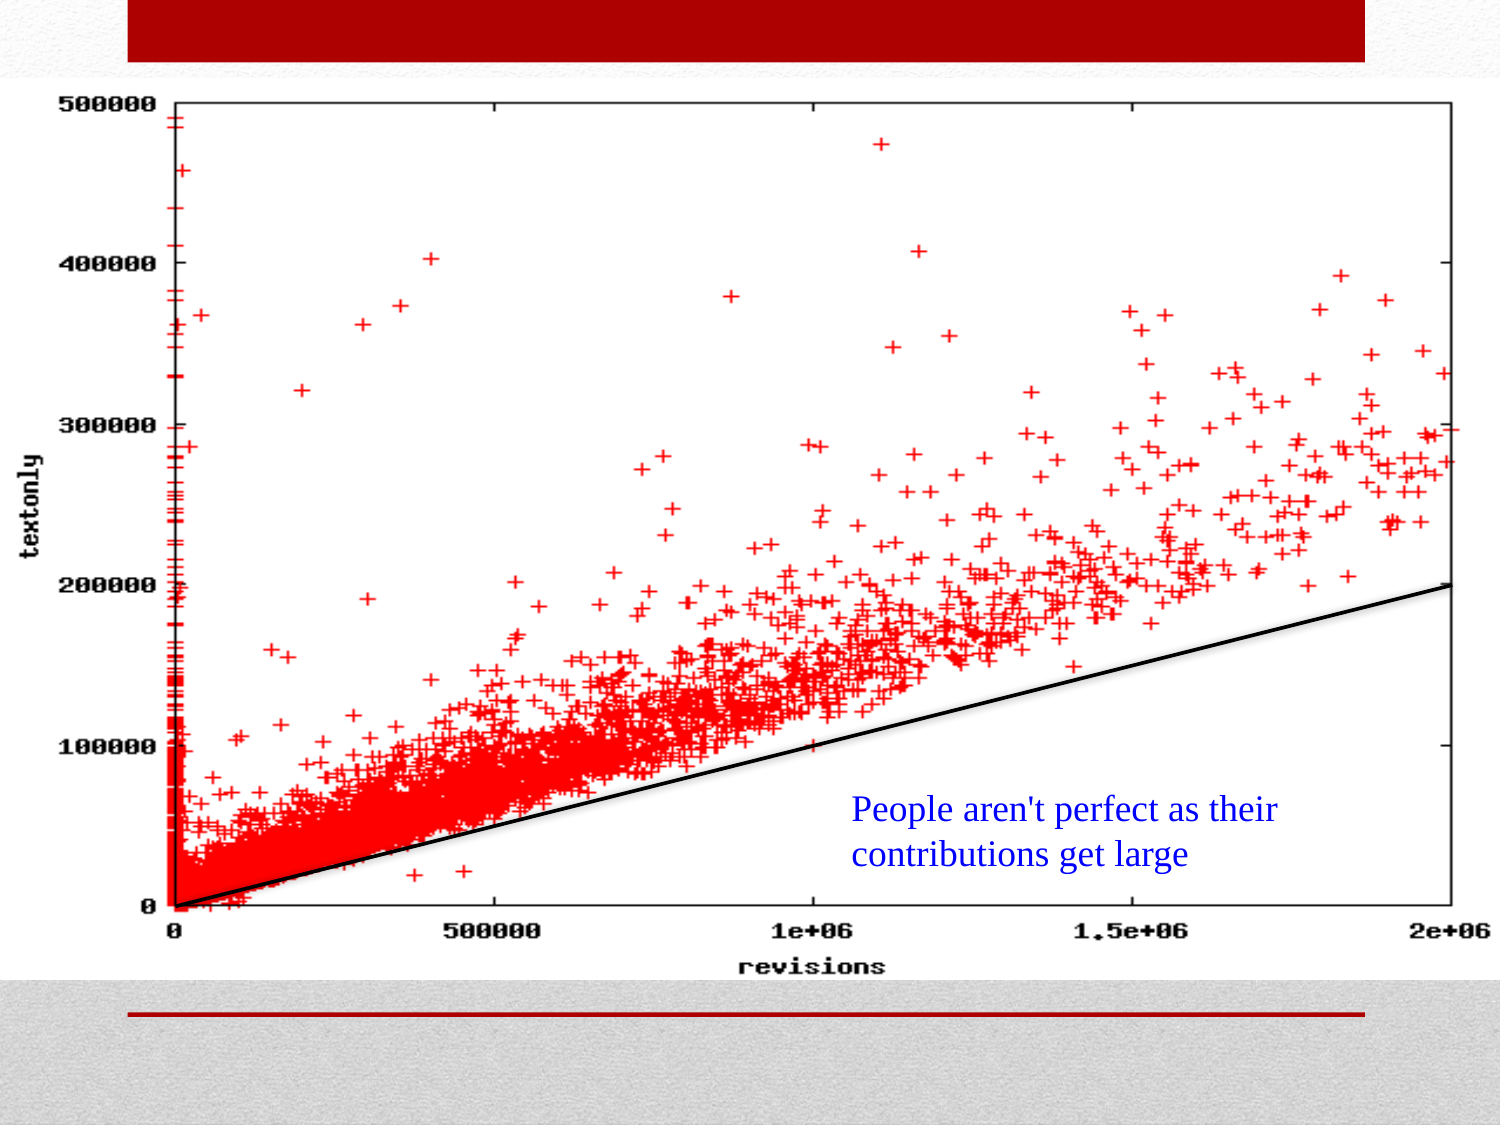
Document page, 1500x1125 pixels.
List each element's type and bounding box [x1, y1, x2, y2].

picture [0, 77, 1500, 980]
text_box [174, 584, 1454, 908]
